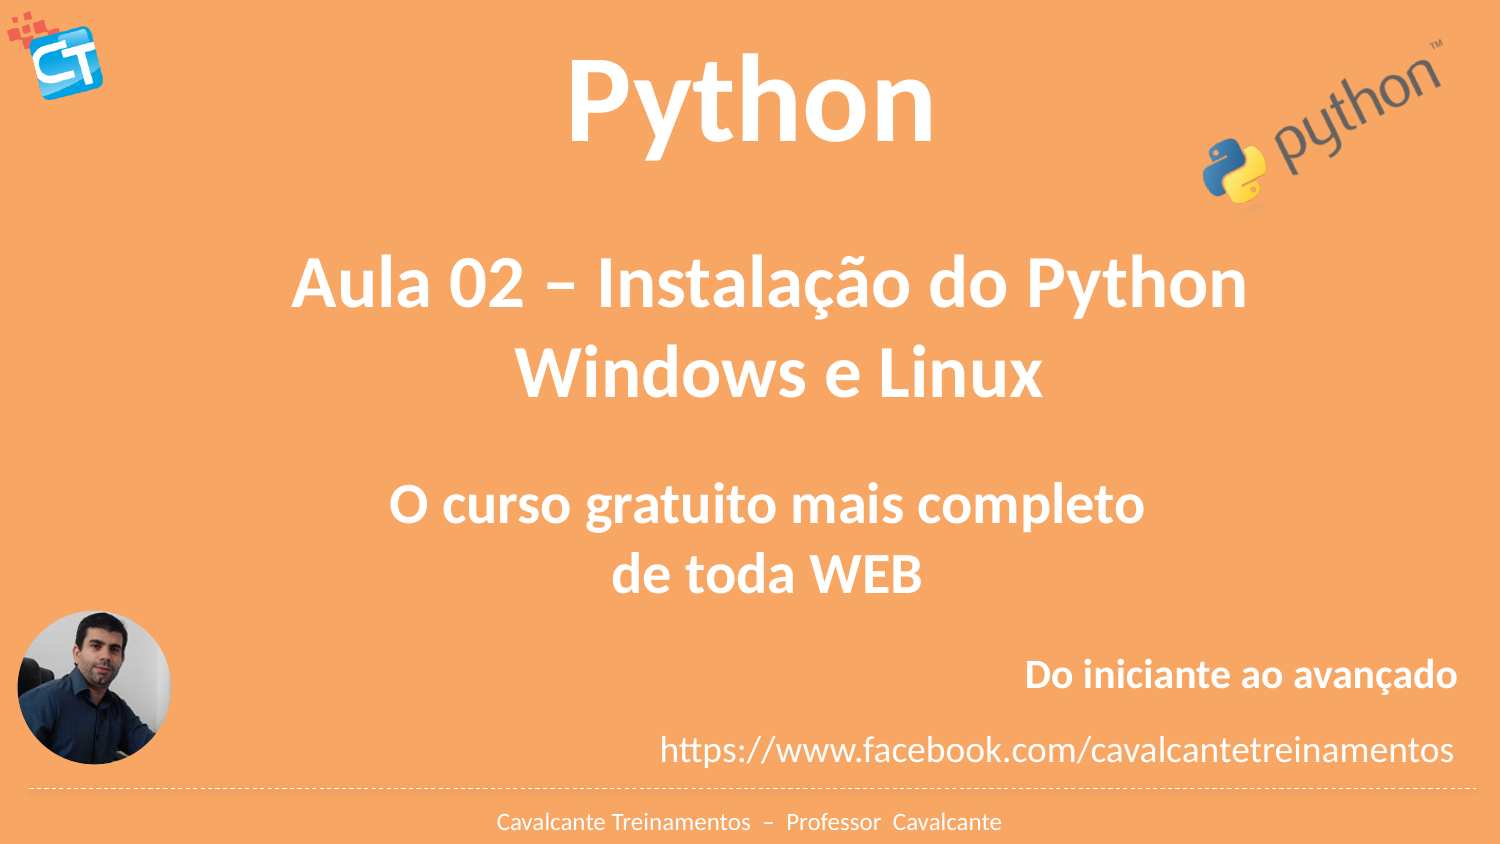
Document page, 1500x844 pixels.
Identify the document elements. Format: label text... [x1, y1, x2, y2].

text_box Aula 02 – Instalação do Python Windows e Linux [123, 224, 1435, 420]
text_box Do iniciante ao avançado [1009, 639, 1474, 705]
title Python [76, 21, 1389, 162]
text_box https://www.facebook.com/cavalcantetreinamentos [644, 717, 1471, 777]
picture [17, 610, 172, 765]
picture [57, 94, 76, 100]
picture [7, 11, 103, 100]
list O curso gratuito mais completo de toda WEB [100, 457, 1436, 623]
picture [1152, 0, 1500, 265]
